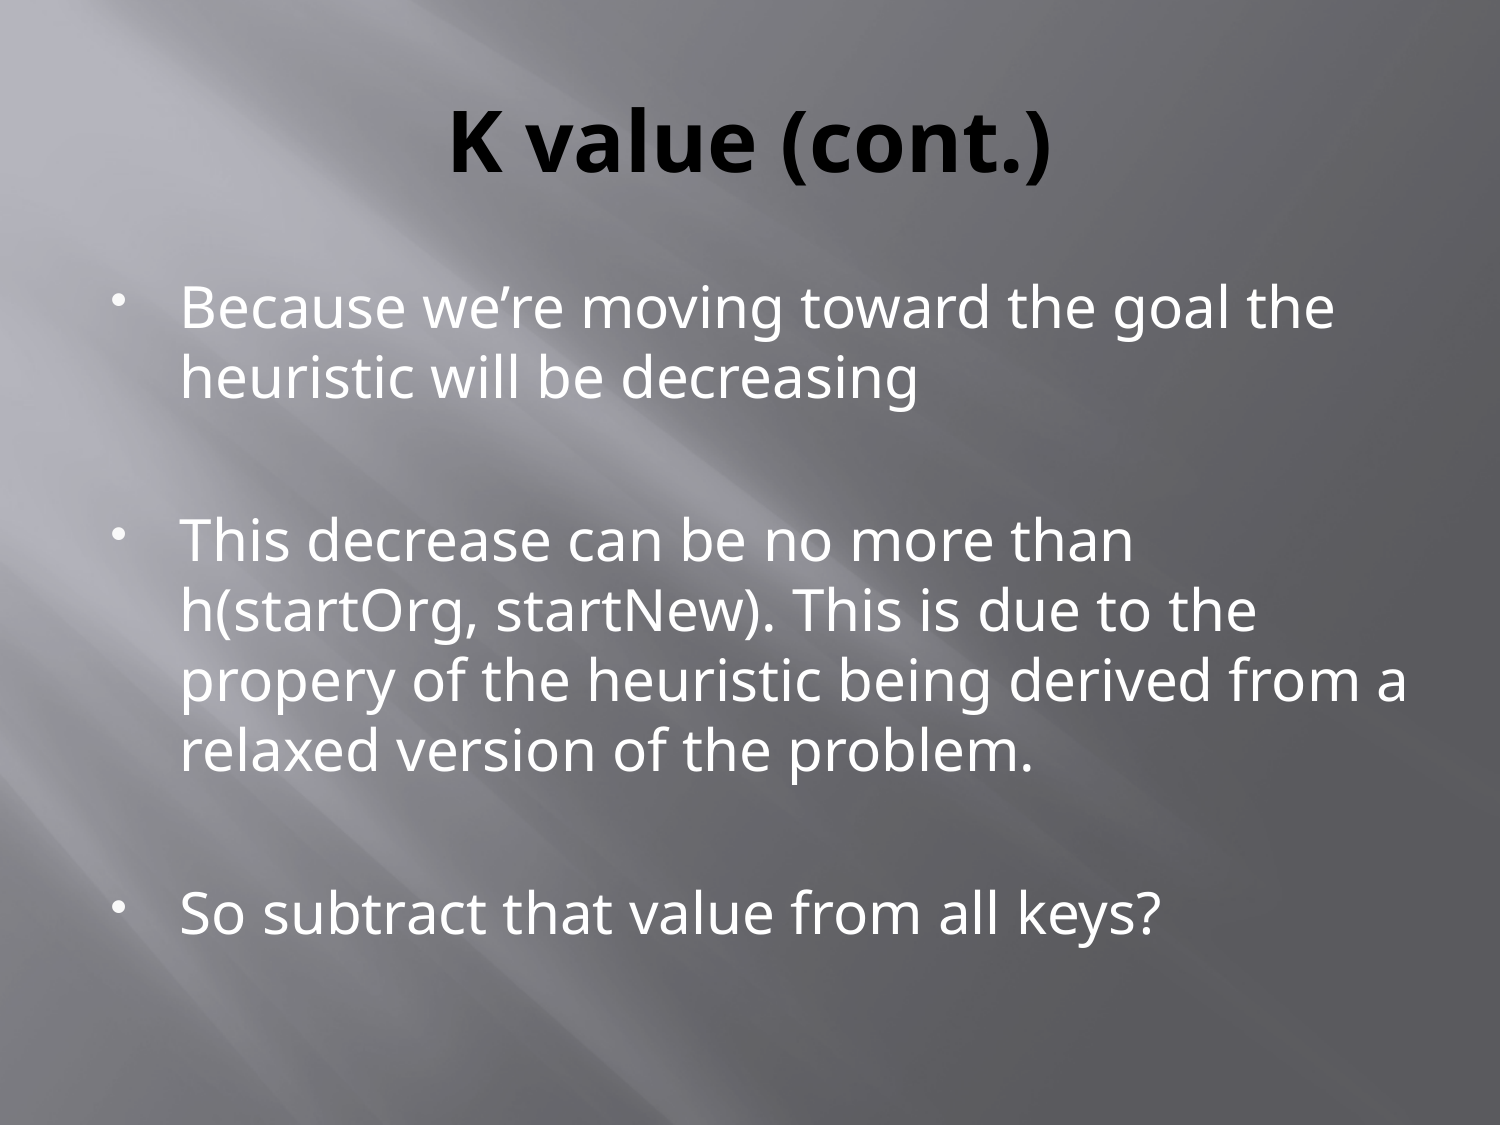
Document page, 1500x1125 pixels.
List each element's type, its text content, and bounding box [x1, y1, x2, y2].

title K value (cont.) [75, 45, 1425, 233]
list Because we’re moving toward the goal the heuristic will be decreasing This decrease can be no more than h(startOrg, startNew). This is due to the propery of the heuristic being derived from a relaxed version of the problem. So subtract that value from all keys? [75, 262, 1425, 1035]
